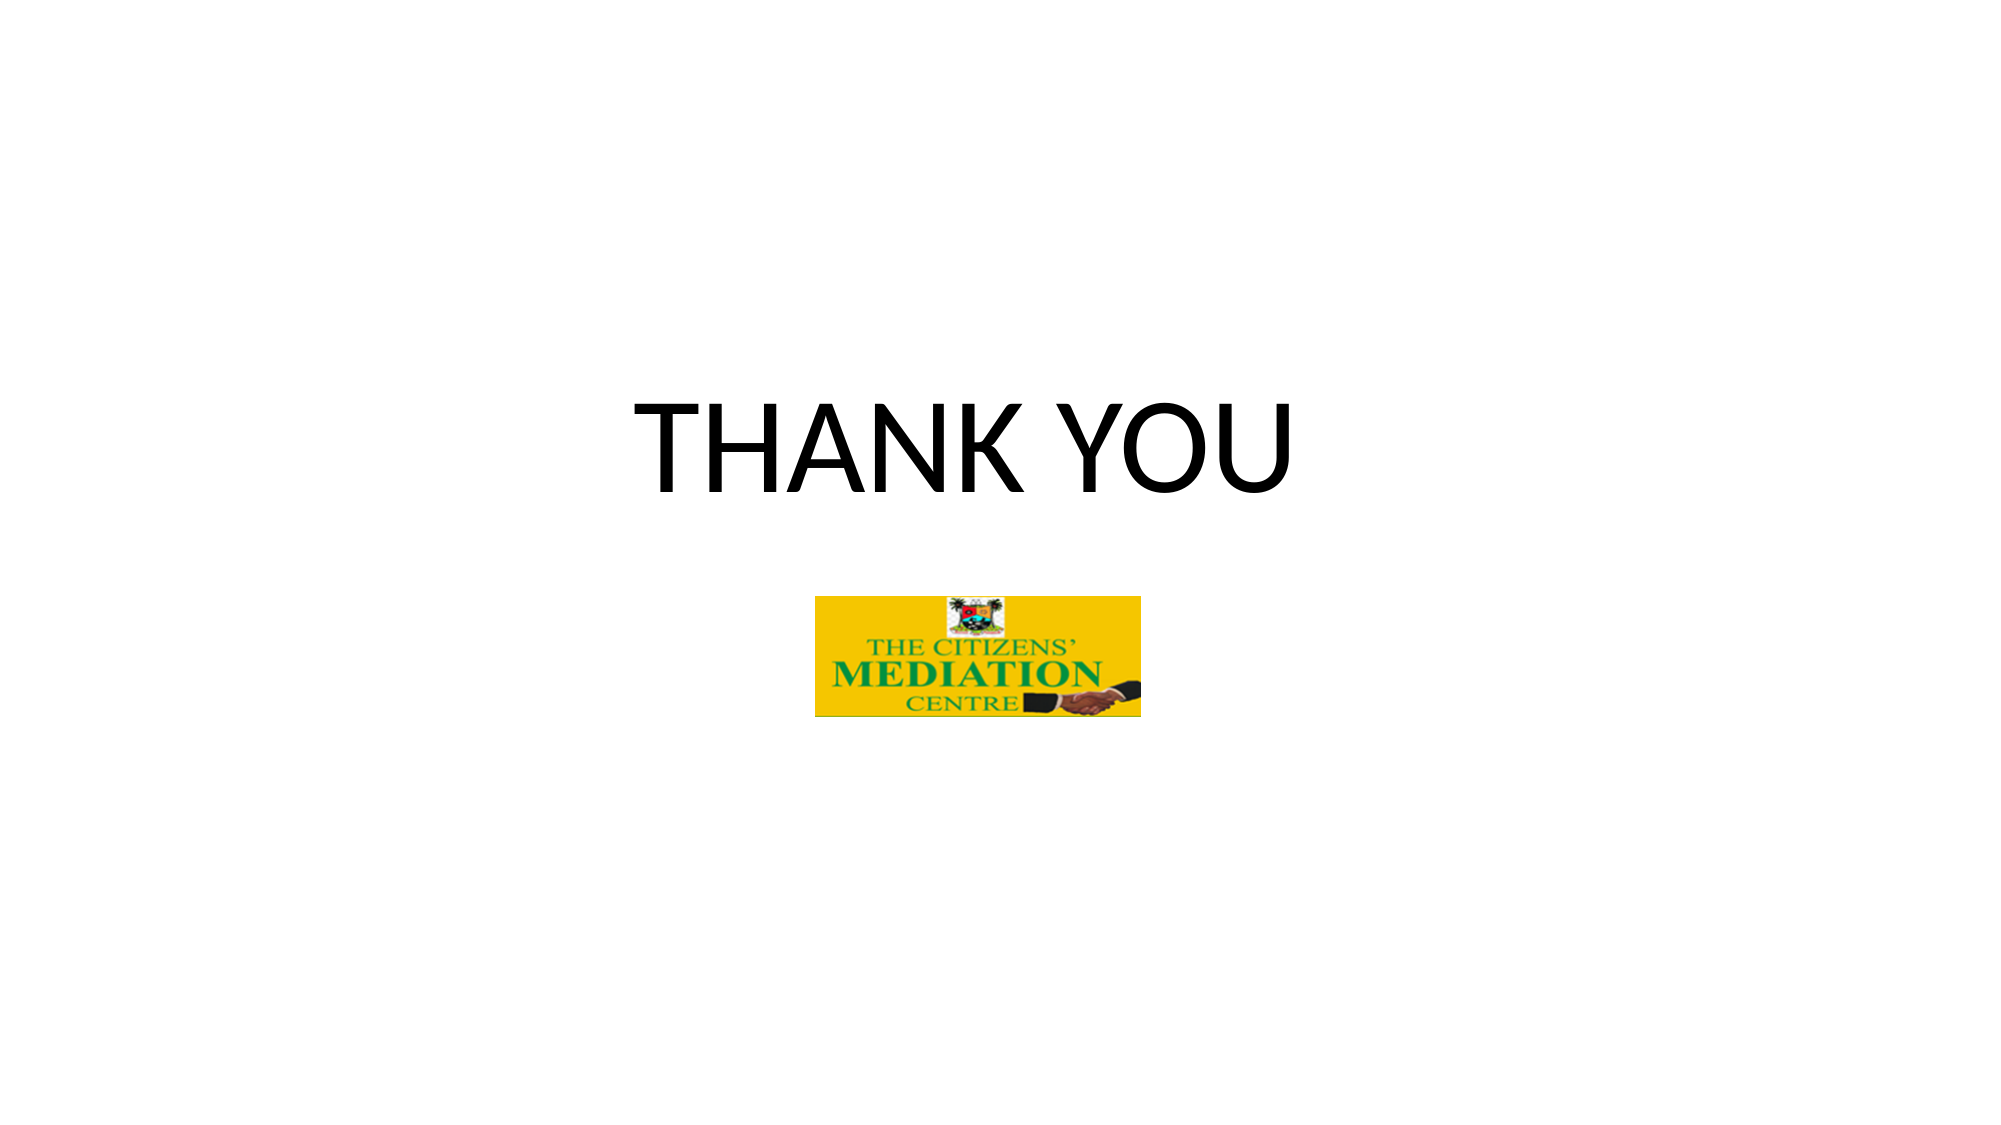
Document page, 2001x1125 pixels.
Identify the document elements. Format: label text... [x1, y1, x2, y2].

text_box THANK YOU [588, 347, 1574, 528]
picture [815, 596, 1141, 717]
